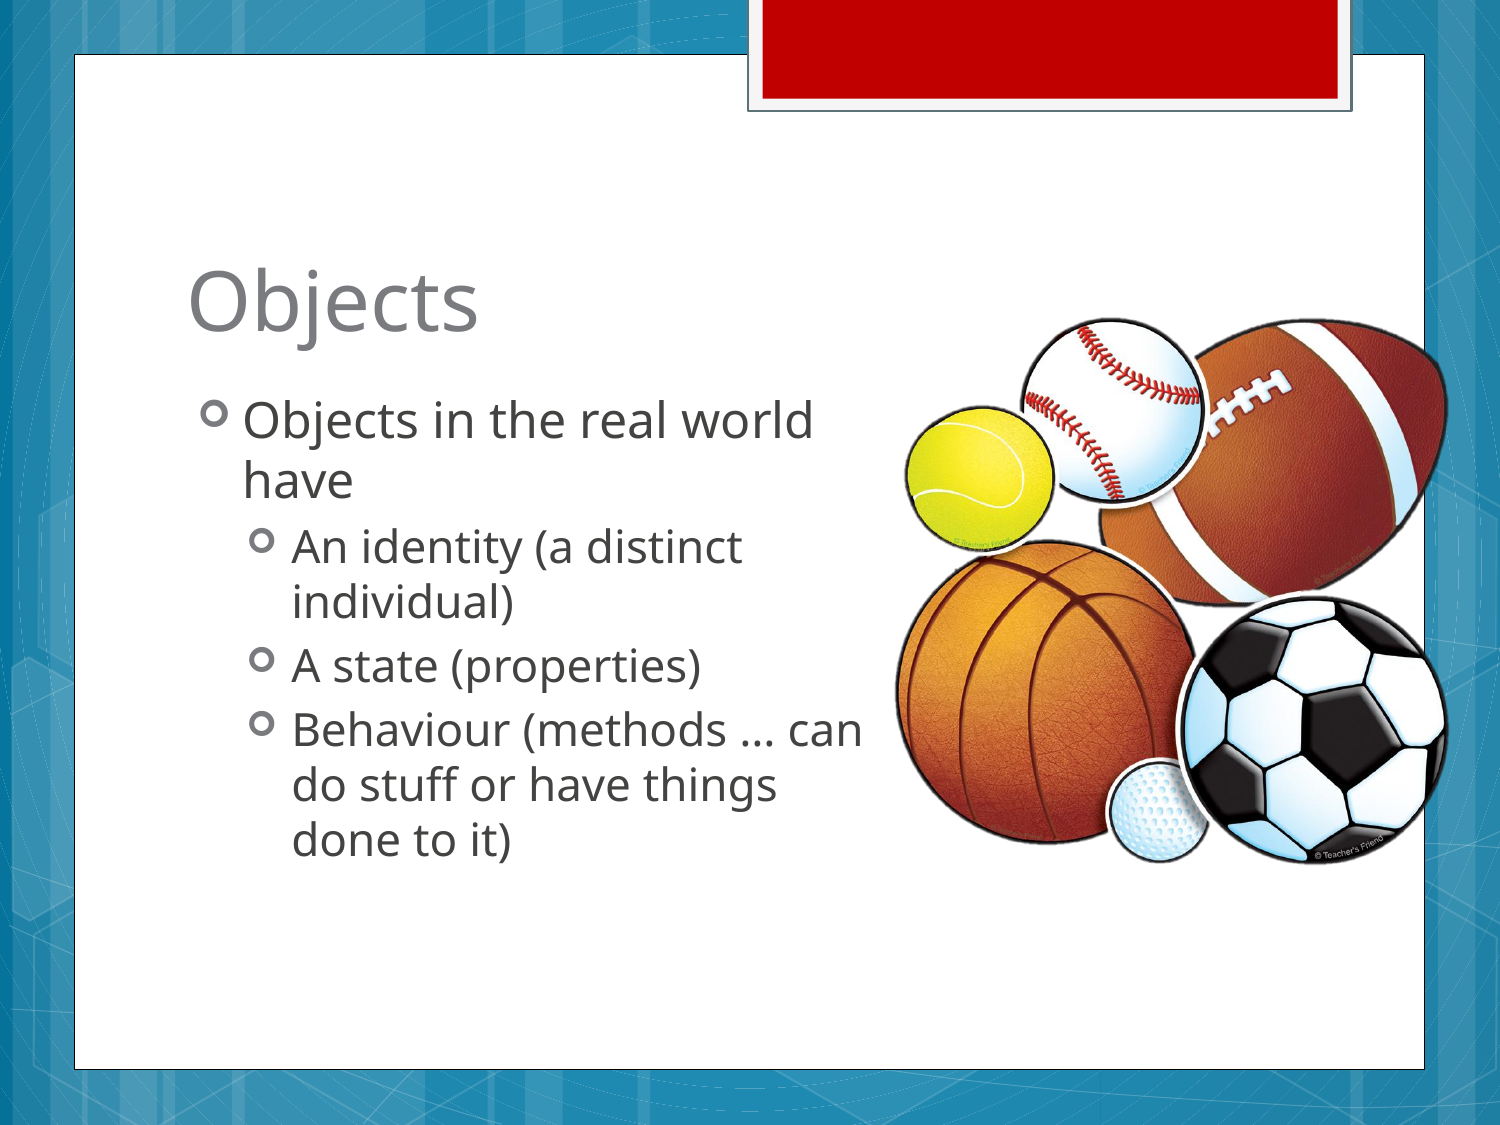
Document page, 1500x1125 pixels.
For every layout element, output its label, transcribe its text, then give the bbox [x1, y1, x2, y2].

picture [880, 312, 1454, 885]
list Objects in the real world have An identity (a distinct individual) A state (properties) Behaviour (methods … can do stuff or have things done to it) [171, 381, 882, 957]
title Objects [171, 168, 1324, 357]
